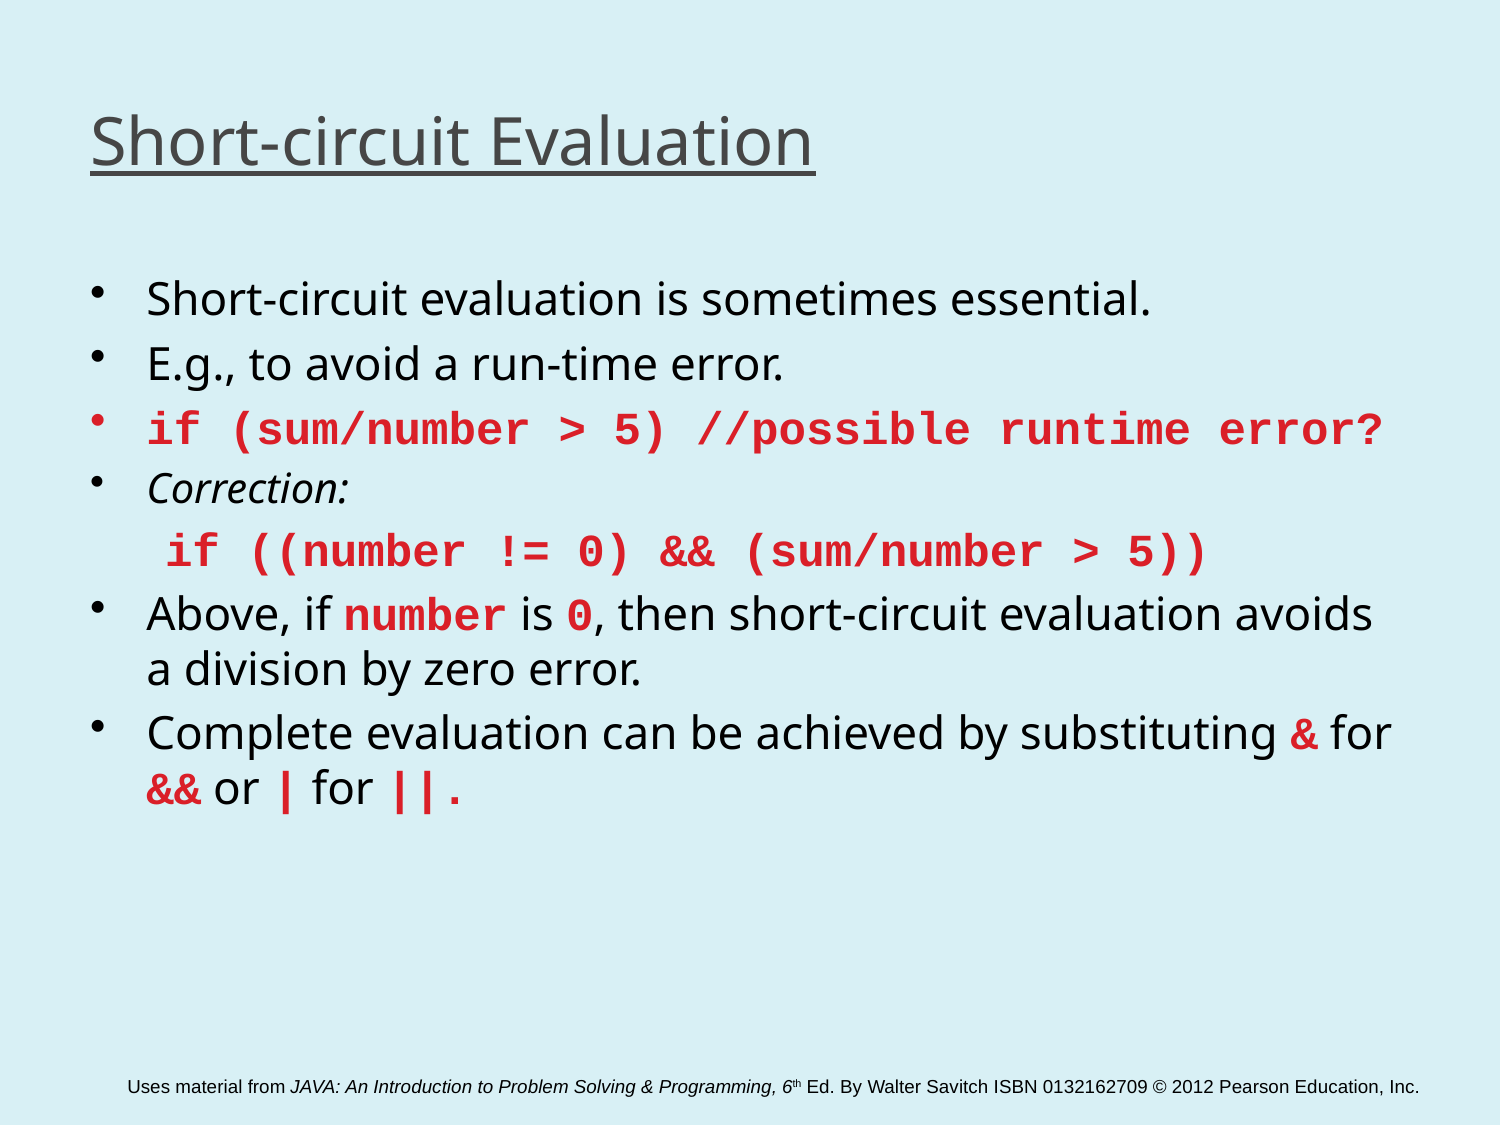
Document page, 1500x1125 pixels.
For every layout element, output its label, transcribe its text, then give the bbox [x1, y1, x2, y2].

title Short-circuit Evaluation [75, 37, 1425, 241]
list Short-circuit evaluation is sometimes essential. E.g., to avoid a run-time error. if (sum/number > 5) //possible runtime error? Correction: if ((number != 0) && (sum/number > 5)) Above, if number is 0, then short-circuit evaluation avoids a division by zero error. Complete evaluation can be achieved by substituting & for && or | for ||. [75, 262, 1425, 916]
